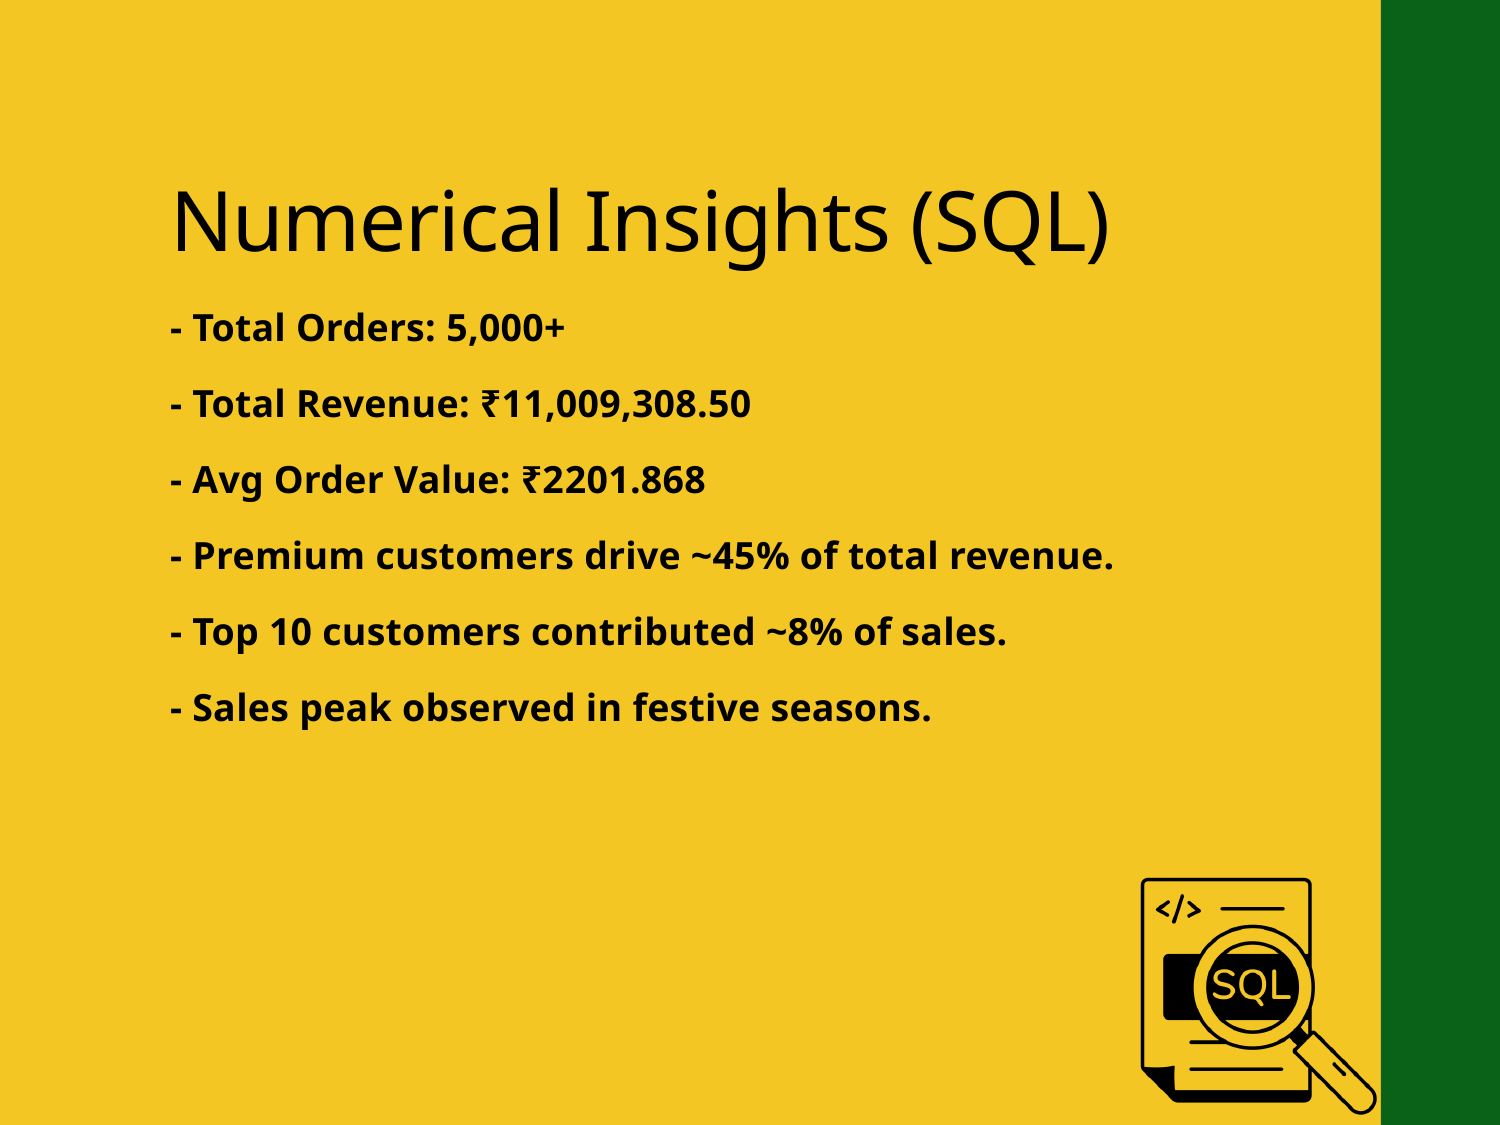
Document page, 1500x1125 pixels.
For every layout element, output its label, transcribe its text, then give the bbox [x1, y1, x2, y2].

title Numerical Insights (SQL) [155, 141, 1348, 278]
picture [1125, 862, 1392, 1125]
list - Total Orders: 5,000+ - Total Revenue: ₹11,009,308.50 - Avg Order Value: ₹2201.868 - Premium customers drive ~45% of total revenue. - Top 10 customers contributed ~8% of sales. - Sales peak observed in festive seasons. [155, 299, 1213, 863]
